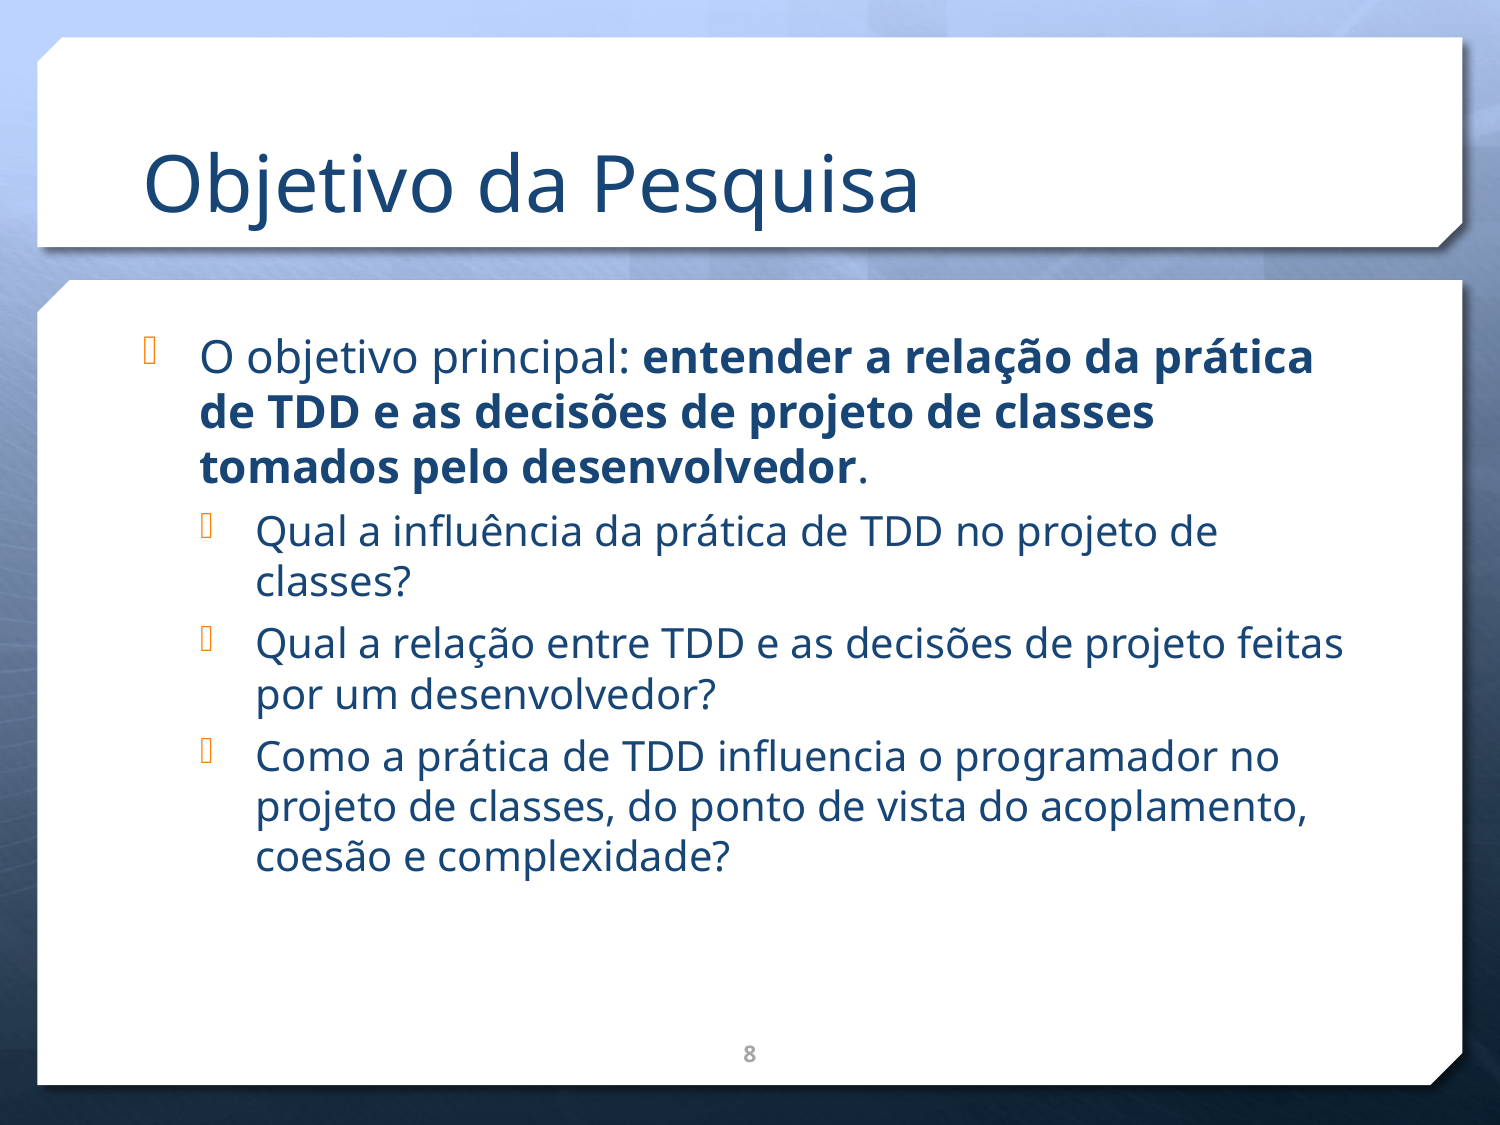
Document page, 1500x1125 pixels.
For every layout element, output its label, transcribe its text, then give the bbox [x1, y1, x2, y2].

slide_number 8 [706, 1025, 794, 1085]
list O objetivo principal: entender a relação da prática de TDD e as decisões de projeto de classes tomados pelo desenvolvedor. Qual a influência da prática de TDD no projeto de classes? Qual a relação entre TDD e as decisões de projeto feitas por um desenvolvedor? Como a prática de TDD influencia o programador no projeto de classes, do ponto de vista do acoplamento, coesão e complexidade? [127, 319, 1372, 978]
title Objetivo da Pesquisa [127, 48, 1372, 236]
